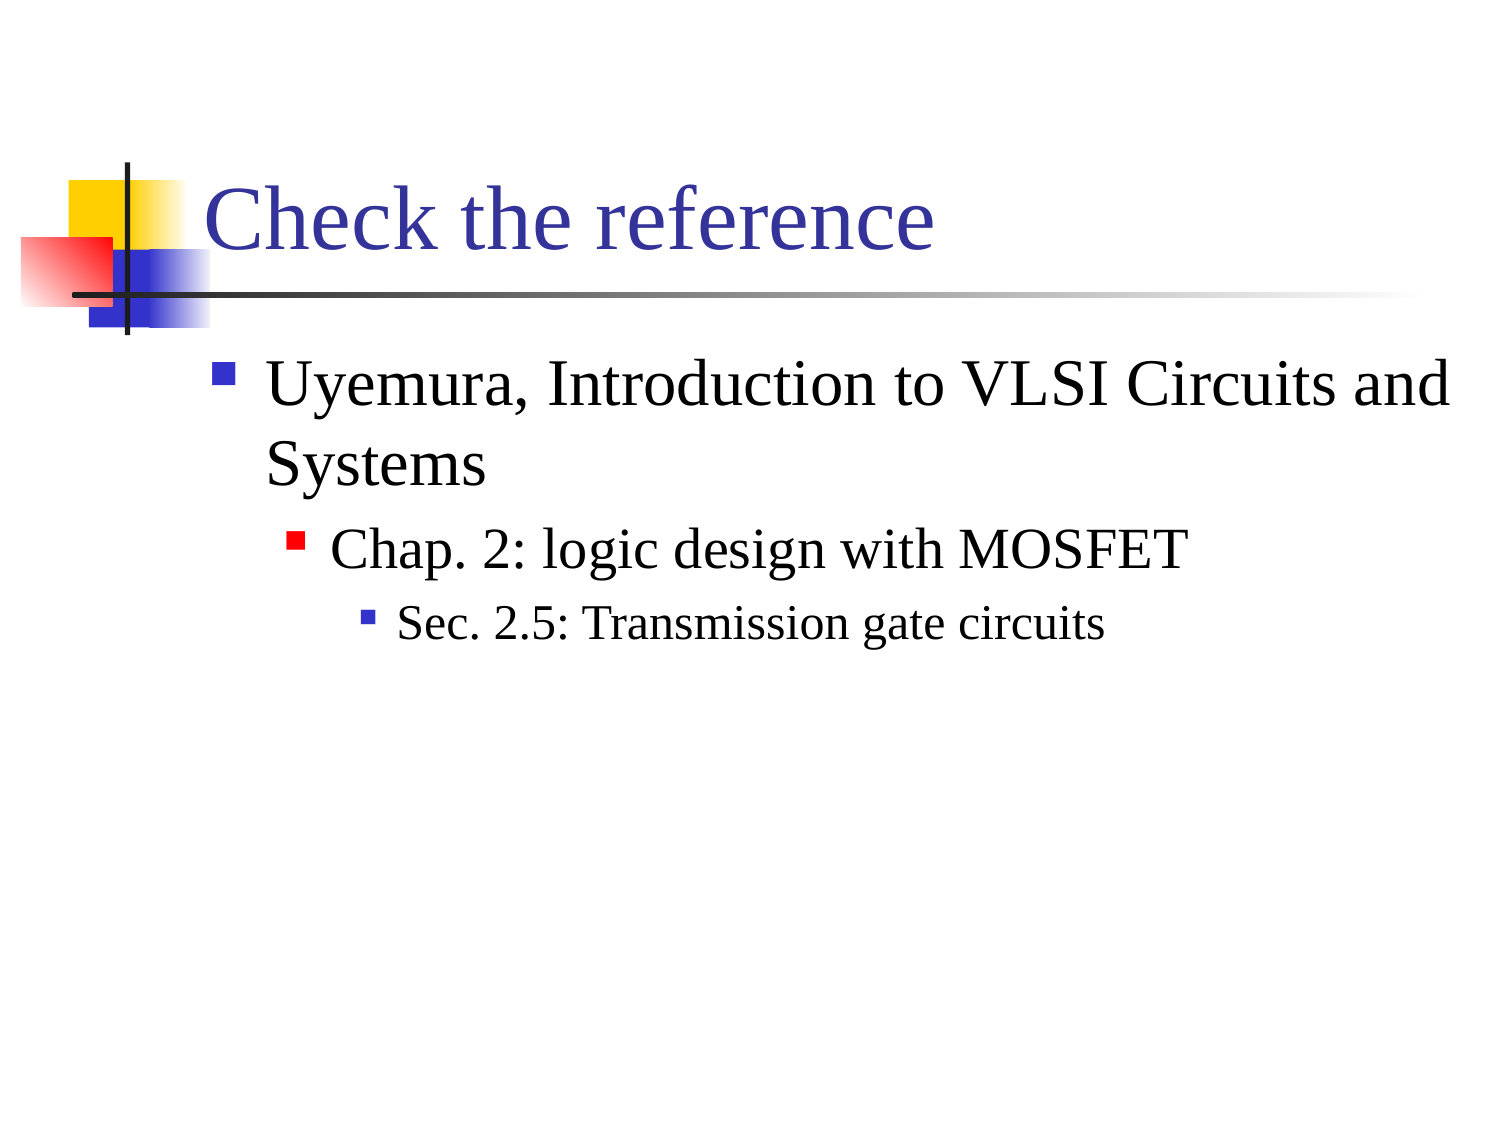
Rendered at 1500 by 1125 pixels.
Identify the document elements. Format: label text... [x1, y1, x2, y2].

title Check the reference [188, 35, 1468, 275]
list Uyemura, Introduction to VLSI Circuits and Systems Chap. 2: logic design with MOSFET Sec. 2.5: Transmission gate circuits [193, 331, 1469, 1006]
